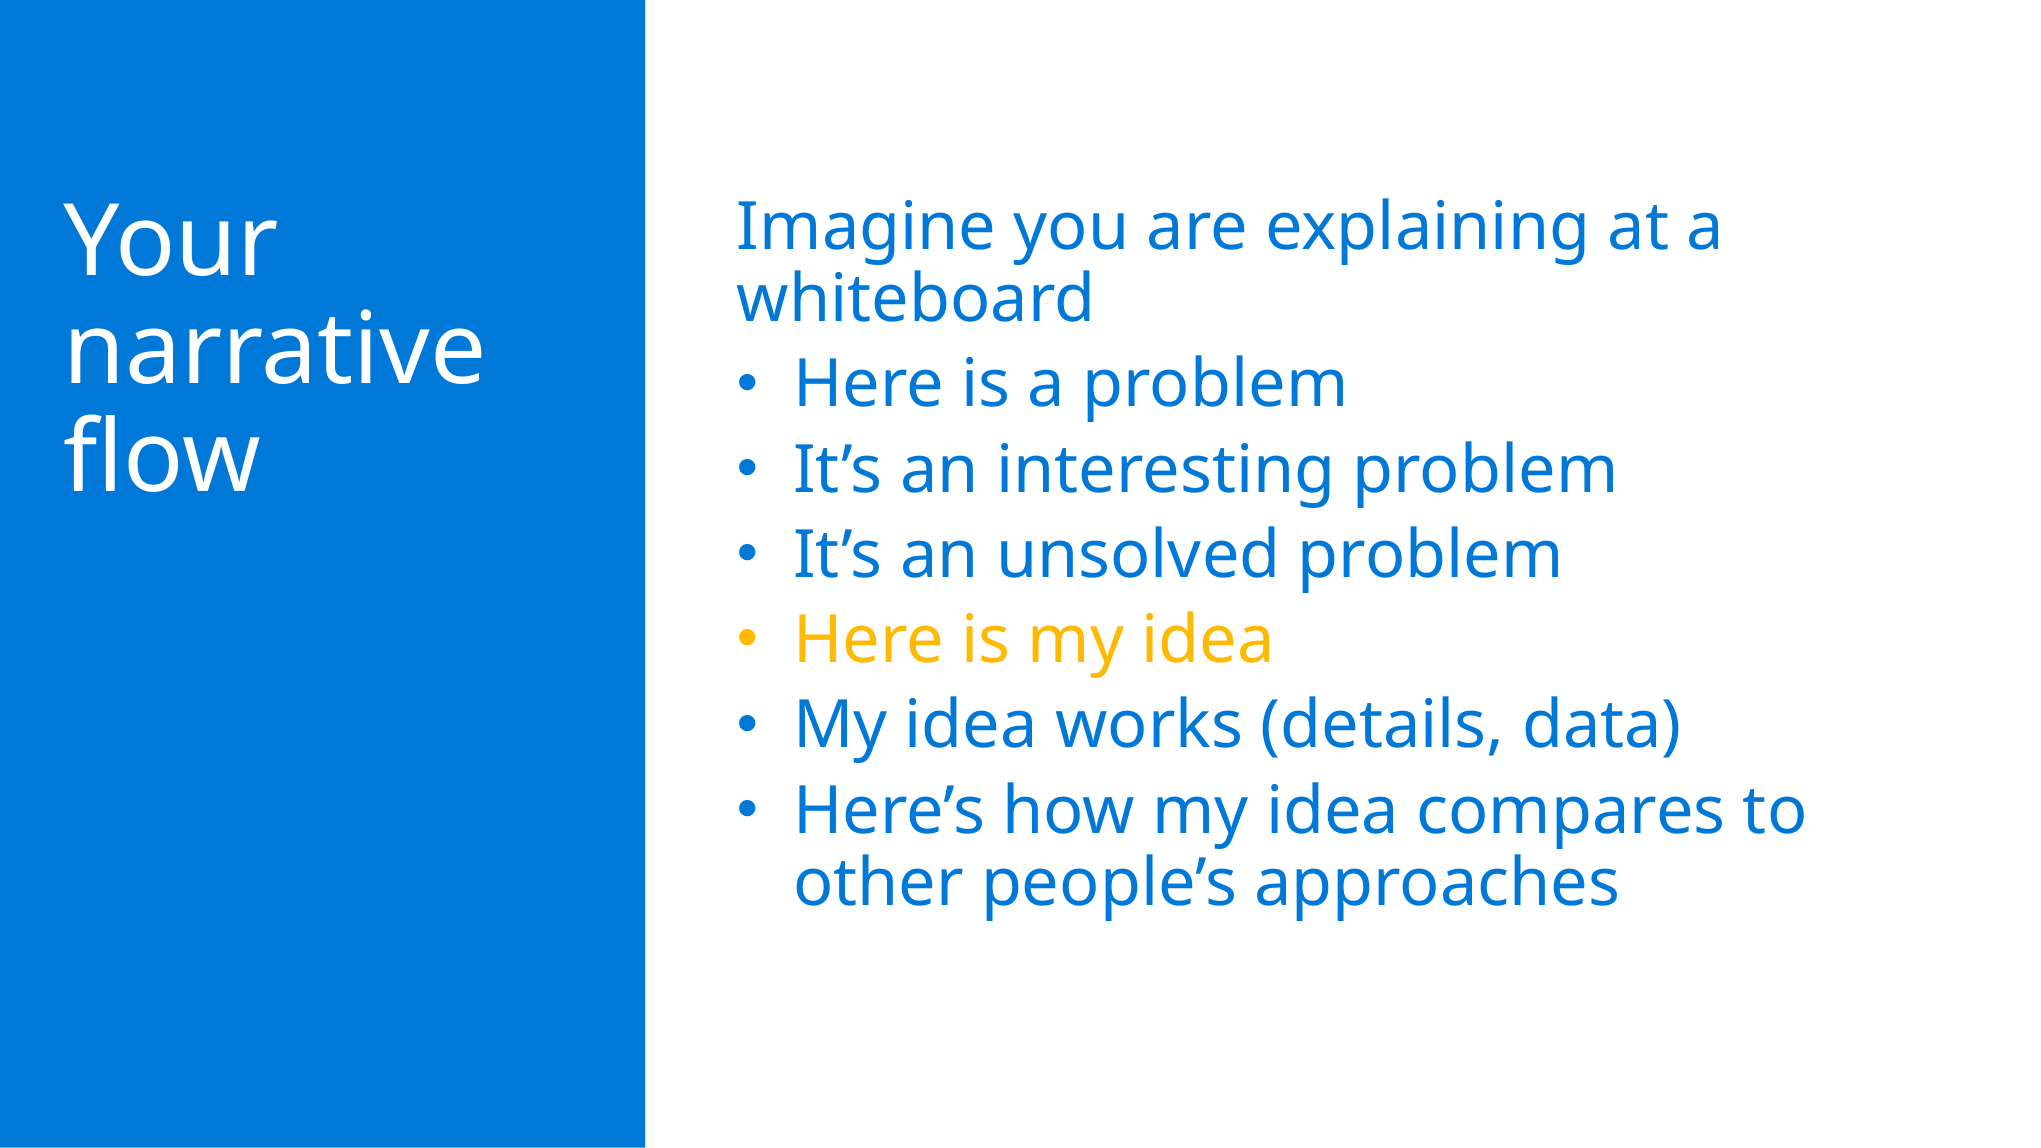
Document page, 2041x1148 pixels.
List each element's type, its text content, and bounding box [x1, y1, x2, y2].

list Imagine you are explaining at a whiteboard Here is a problem It’s an interesting problem It’s an unsolved problem Here is my idea My idea works (details, data) Here’s how my idea compares to other people’s approaches [712, 177, 2001, 1048]
list Your narrative flow [39, 174, 607, 532]
text_box [0, 0, 646, 1148]
